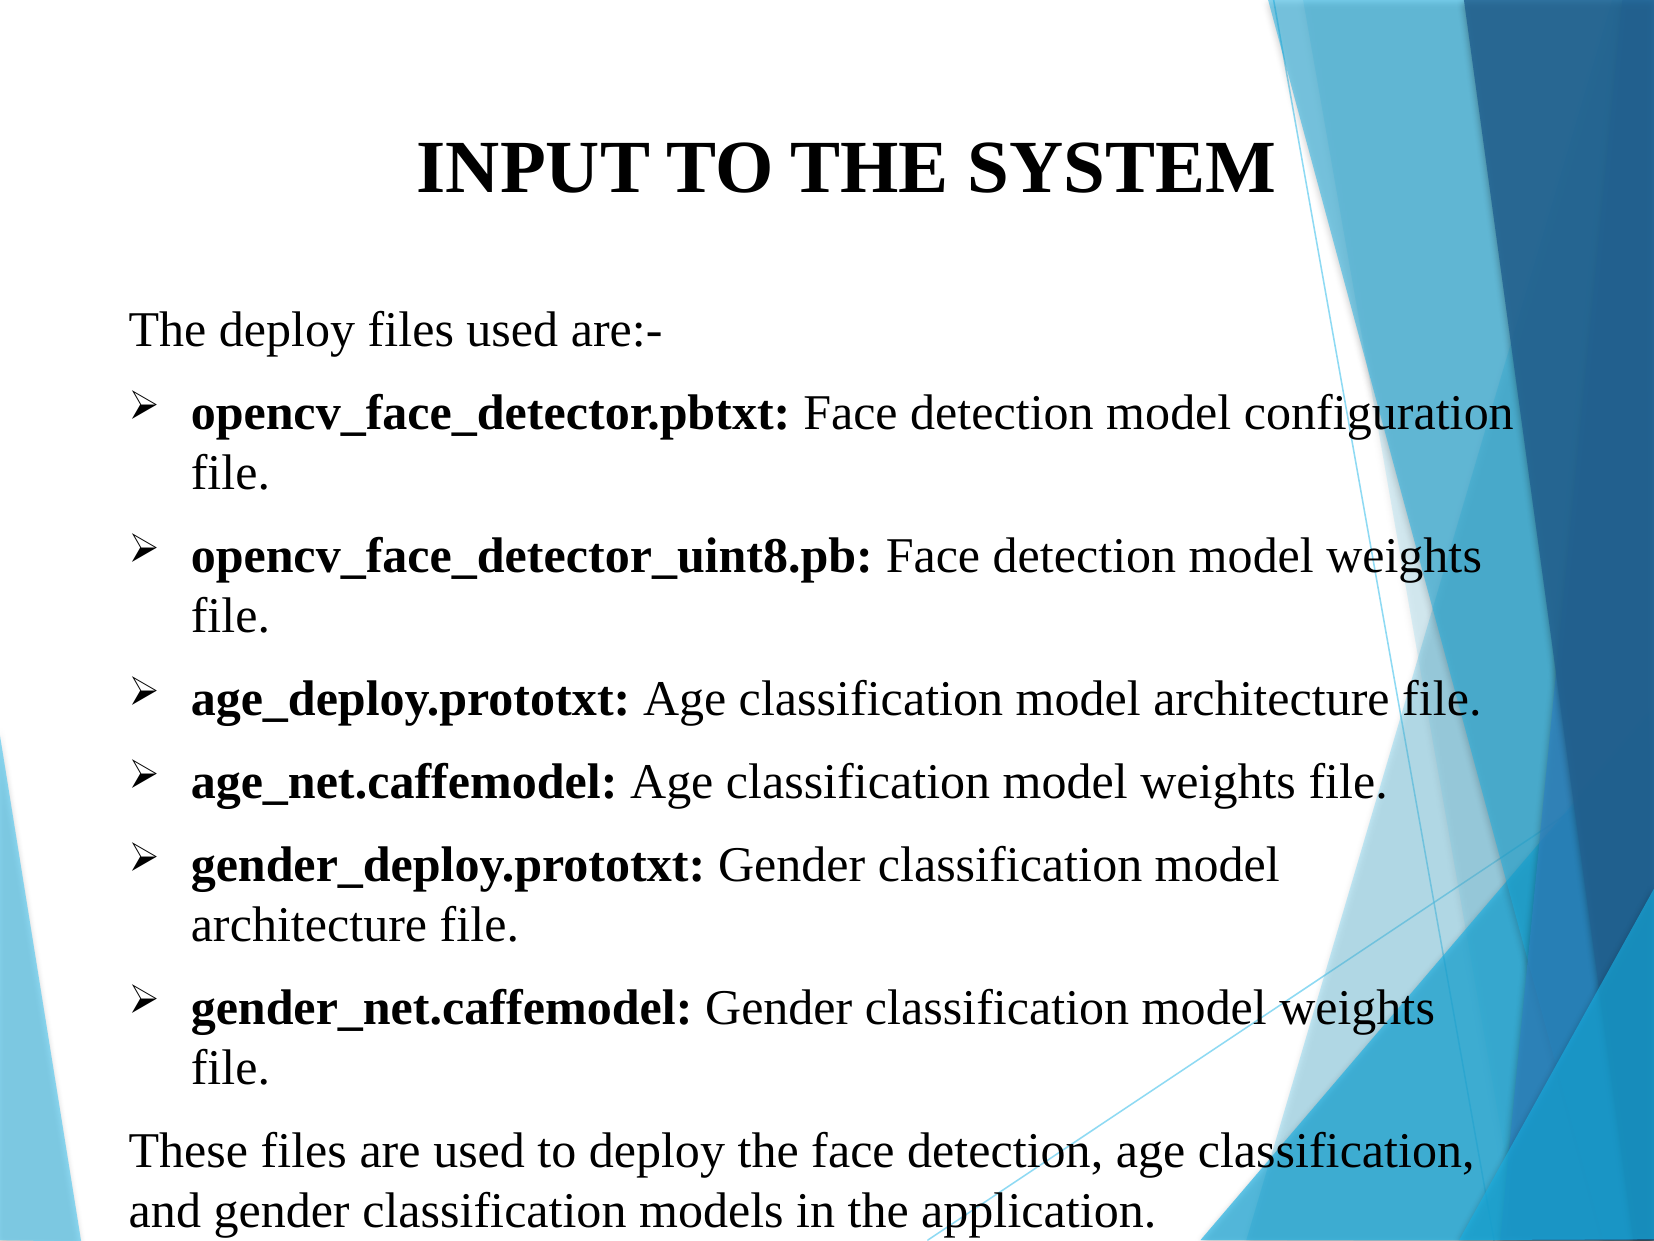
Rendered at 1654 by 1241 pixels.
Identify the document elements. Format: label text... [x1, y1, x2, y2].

title INPUT TO THE SYSTEM [110, 110, 1583, 349]
list The deploy files used are:- opencv_face_detector.pbtxt: Face detection model configuration file. opencv_face_detector_uint8.pb: Face detection model weights file. age_deploy.prototxt: Age classification model architecture file. age_net.caffemodel: Age classification model weights file. gender_deploy.prototxt: Gender classification model architecture file. gender_net.caffemodel: Gender classification model weights file. These files are used to deploy the face detection, age classification, and gender classification models in the application. [113, 289, 1540, 1188]
